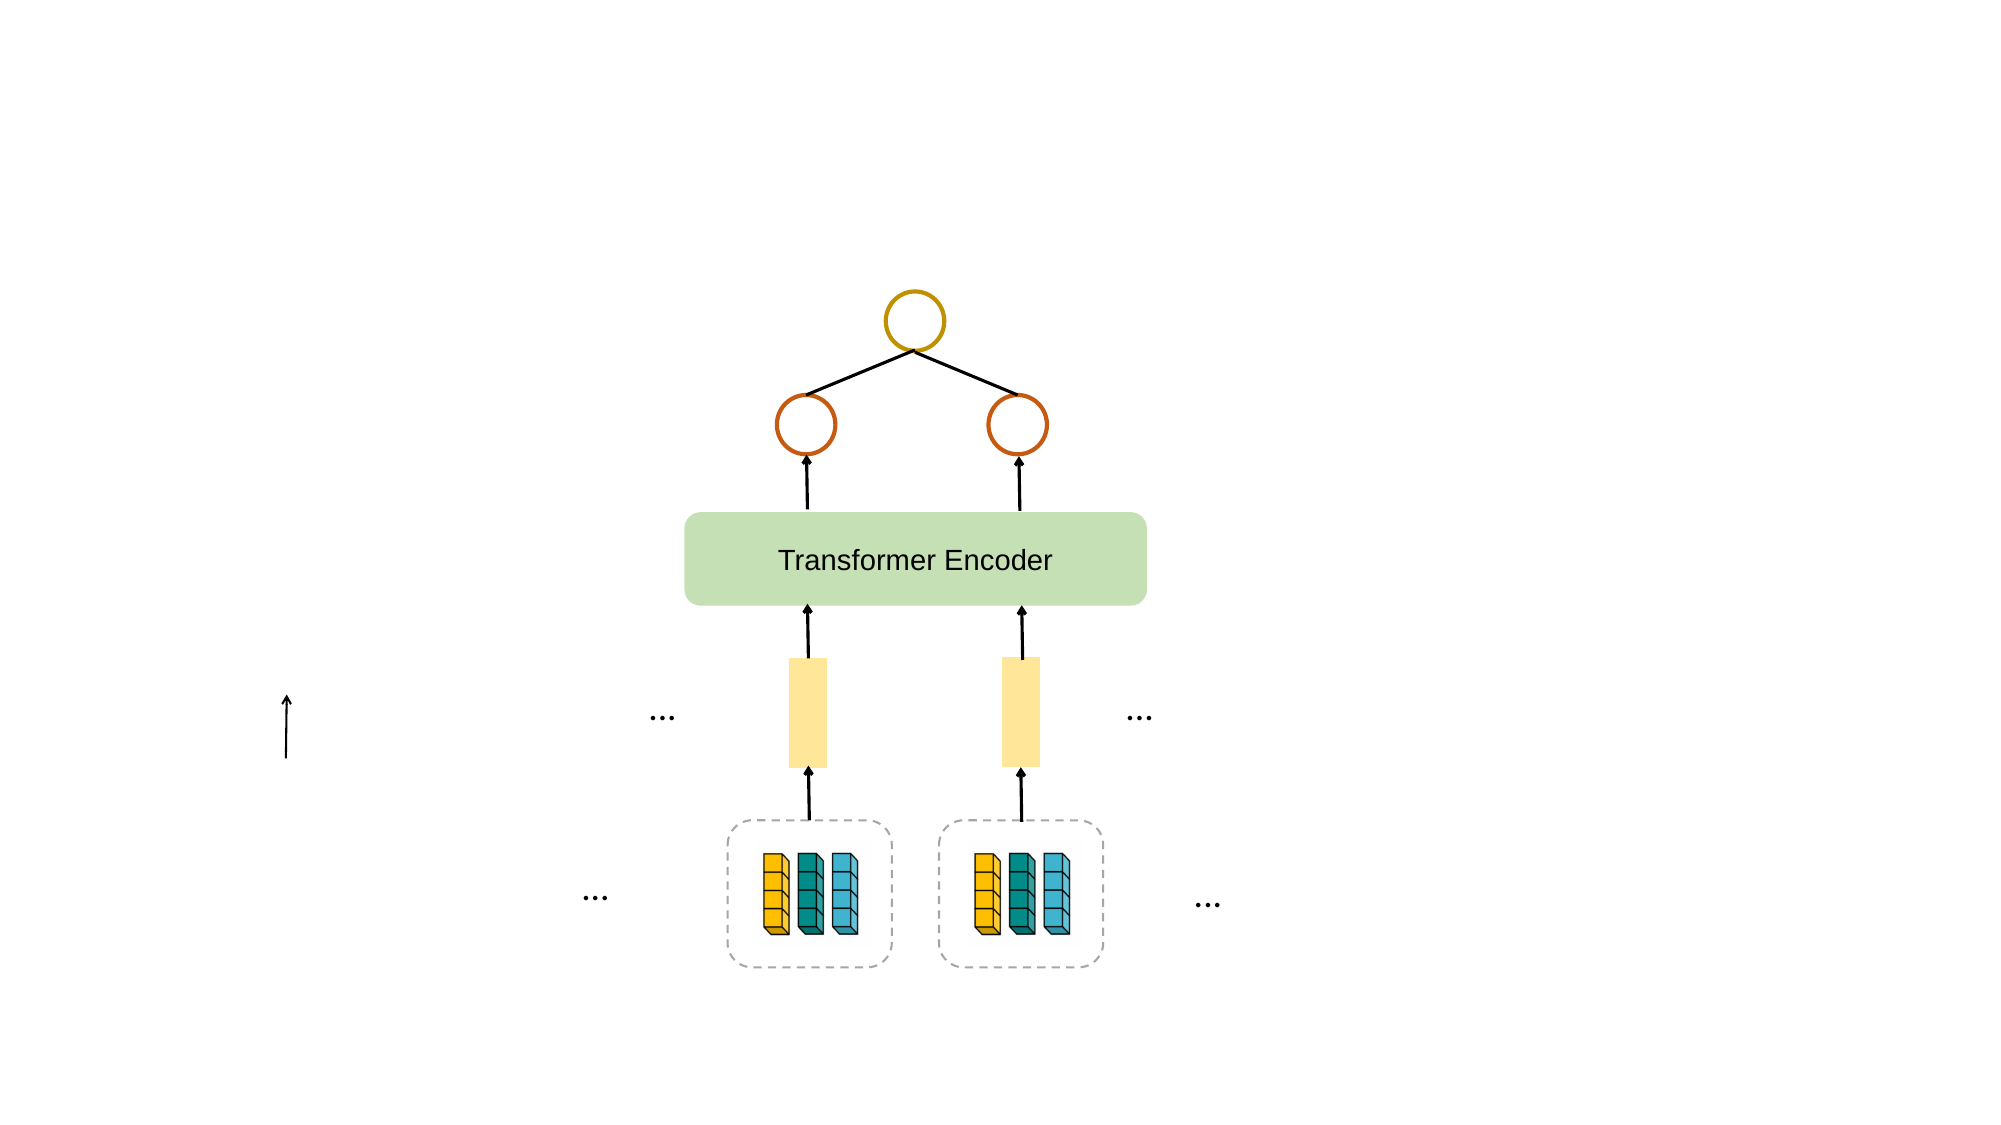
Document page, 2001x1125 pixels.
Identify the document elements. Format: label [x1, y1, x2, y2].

text_box [806, 350, 915, 395]
text_box [566, 291, 1273, 968]
text_box [914, 352, 1018, 395]
